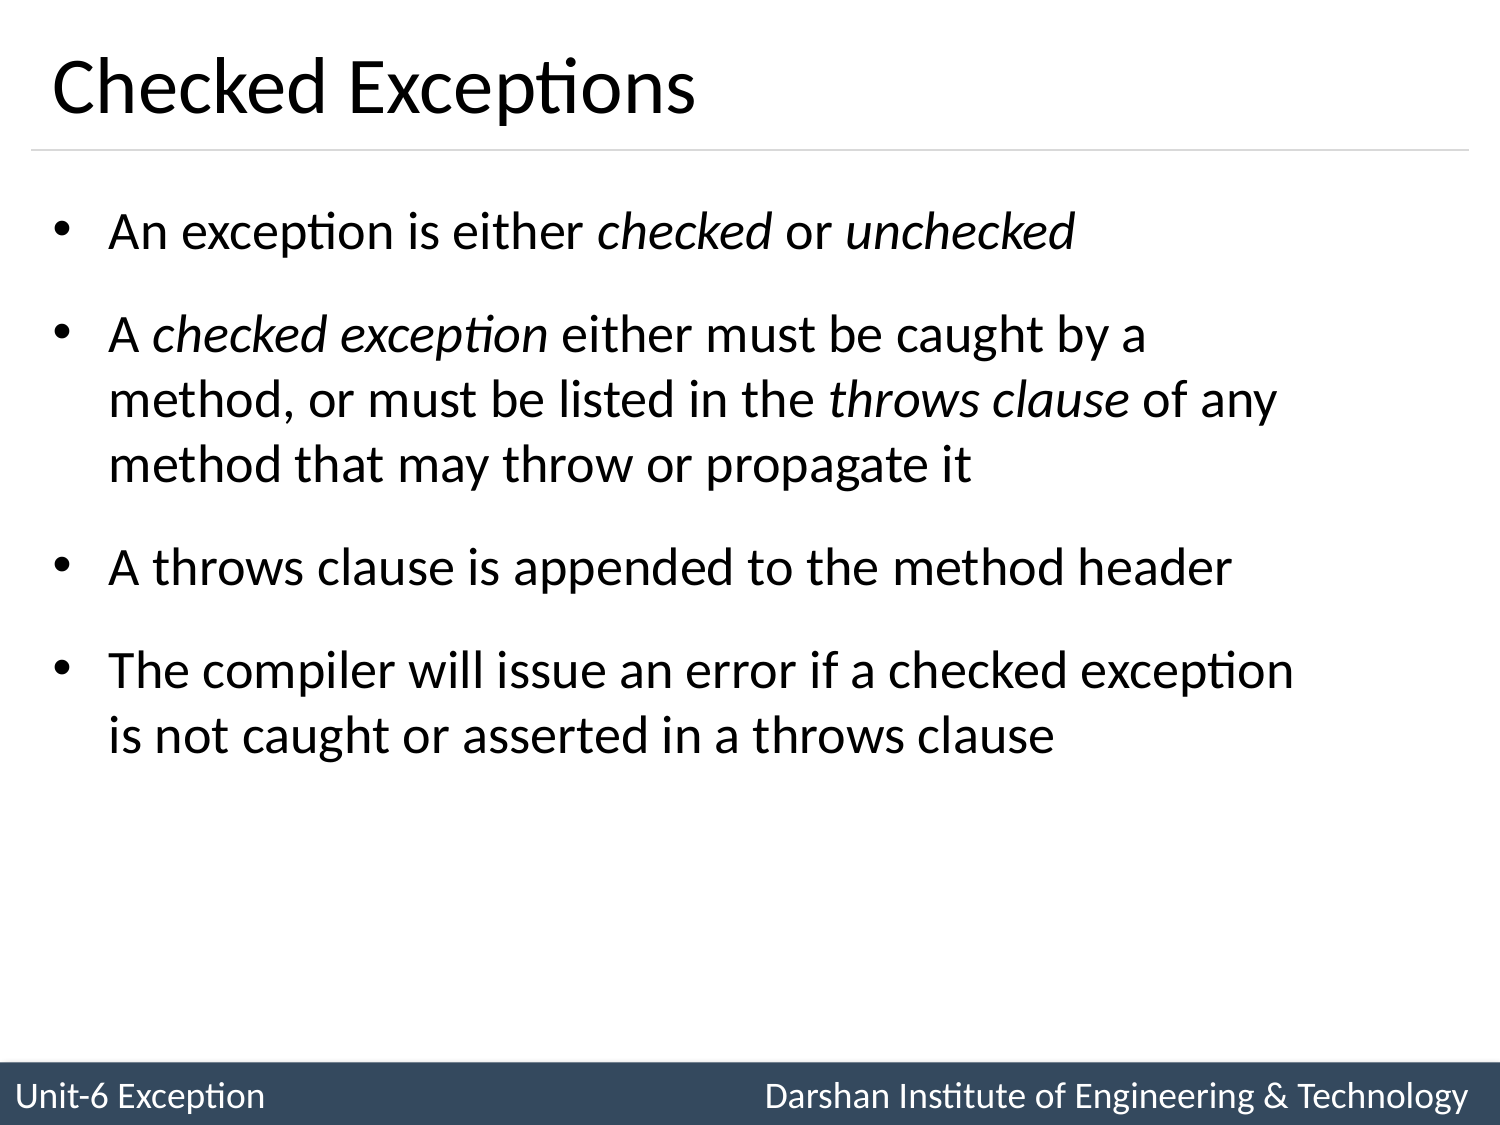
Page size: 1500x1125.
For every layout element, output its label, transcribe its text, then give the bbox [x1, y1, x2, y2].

text_box An exception is either checked or unchecked A checked exception either must be caught by a method, or must be listed in the throws clause of any method that may throw or propagate it A throws clause is appended to the method header The compiler will issue an error if a checked exception is not caught or asserted in a throws clause [37, 187, 1338, 1000]
title Checked Exceptions [37, 24, 1338, 138]
